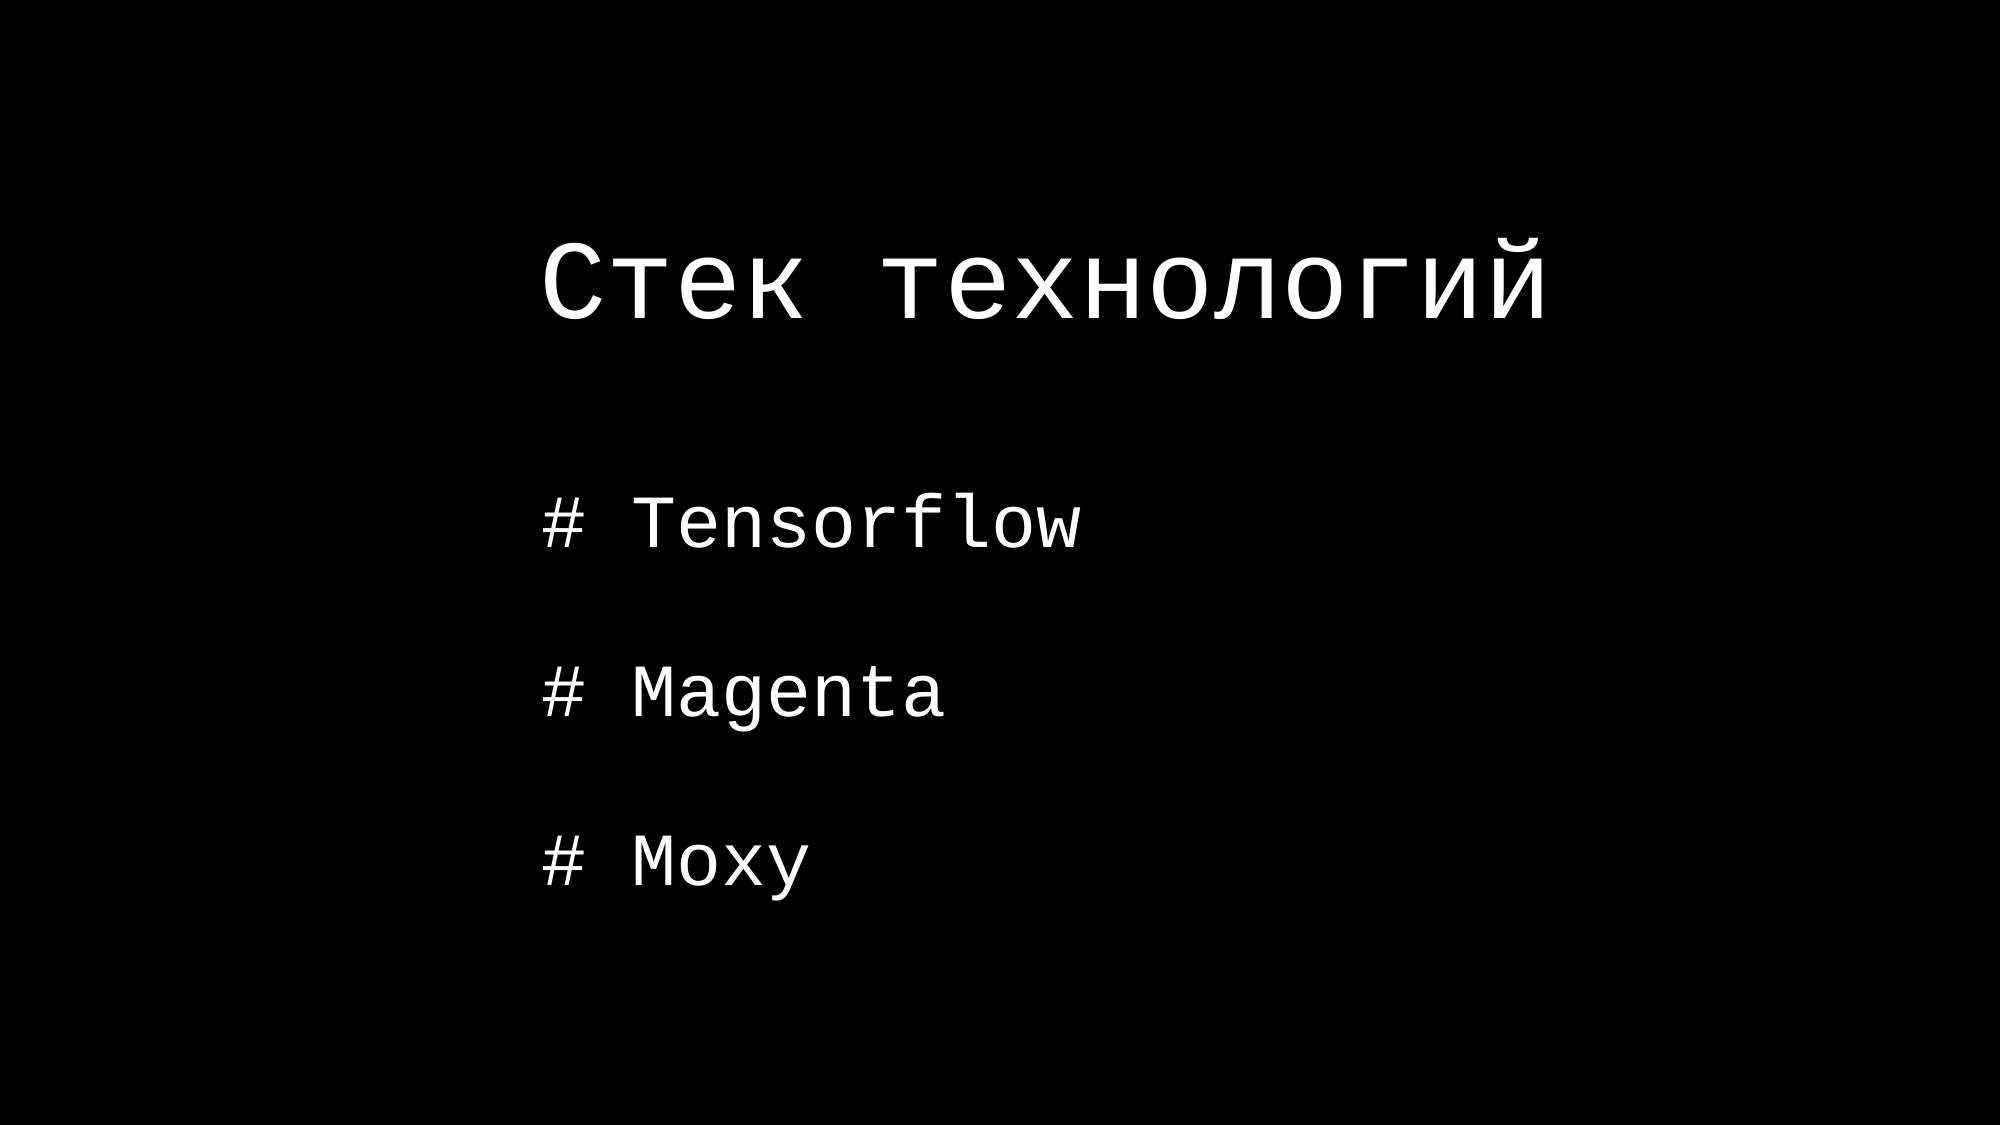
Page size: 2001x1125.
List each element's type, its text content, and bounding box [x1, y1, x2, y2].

text_box Стек технологий [524, 198, 1722, 349]
text_box # Moxy [526, 803, 936, 908]
text_box # Magenta [526, 634, 1071, 740]
text_box # Tensorflow [526, 465, 1177, 571]
